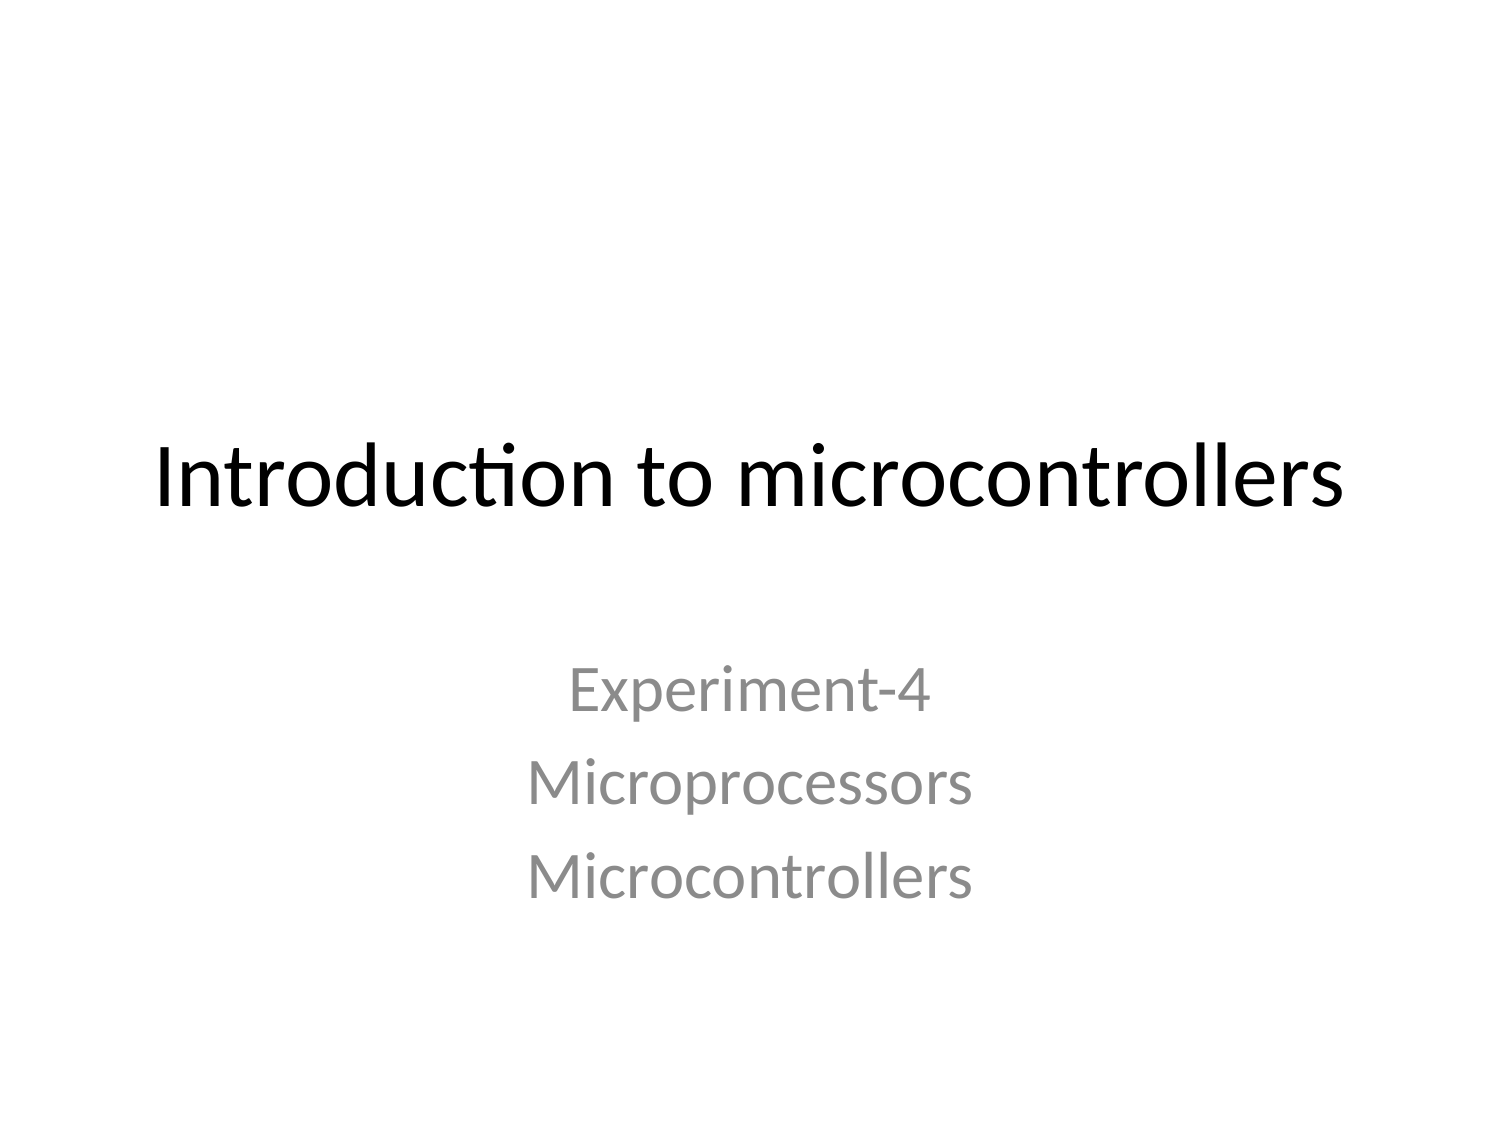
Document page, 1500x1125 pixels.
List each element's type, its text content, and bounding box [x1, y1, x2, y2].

title Introduction to microcontrollers [112, 349, 1388, 591]
subtitle Experiment-4 Microprocessors Microcontrollers [225, 637, 1275, 925]
